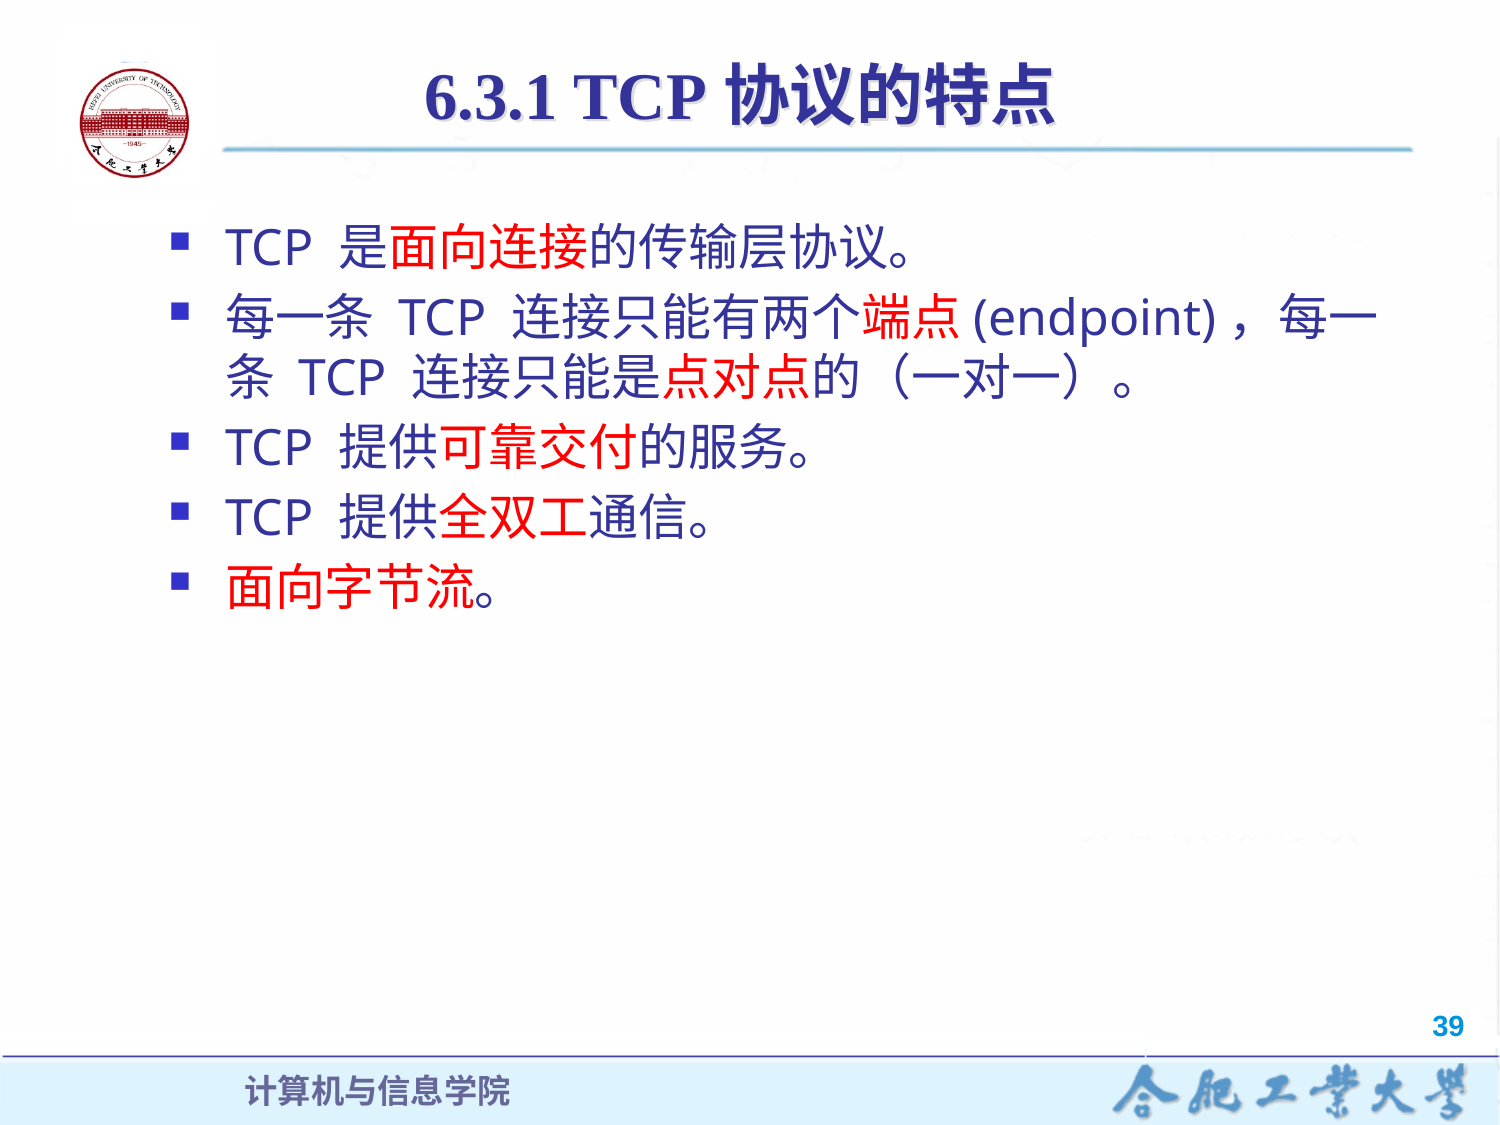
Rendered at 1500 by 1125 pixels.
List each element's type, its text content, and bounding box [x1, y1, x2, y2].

title 6.3.1 TCP协议的特点 [159, 36, 1322, 149]
picture [0, 0, 1500, 1125]
text_box TCP 是面向连接的传输层协议。 每一条 TCP 连接只能有两个端点(endpoint)，每一条 TCP 连接只能是点对点的（一对一）。 TCP 提供可靠交付的服务。 TCP 提供全双工通信。 面向字节流。 [154, 208, 1429, 657]
